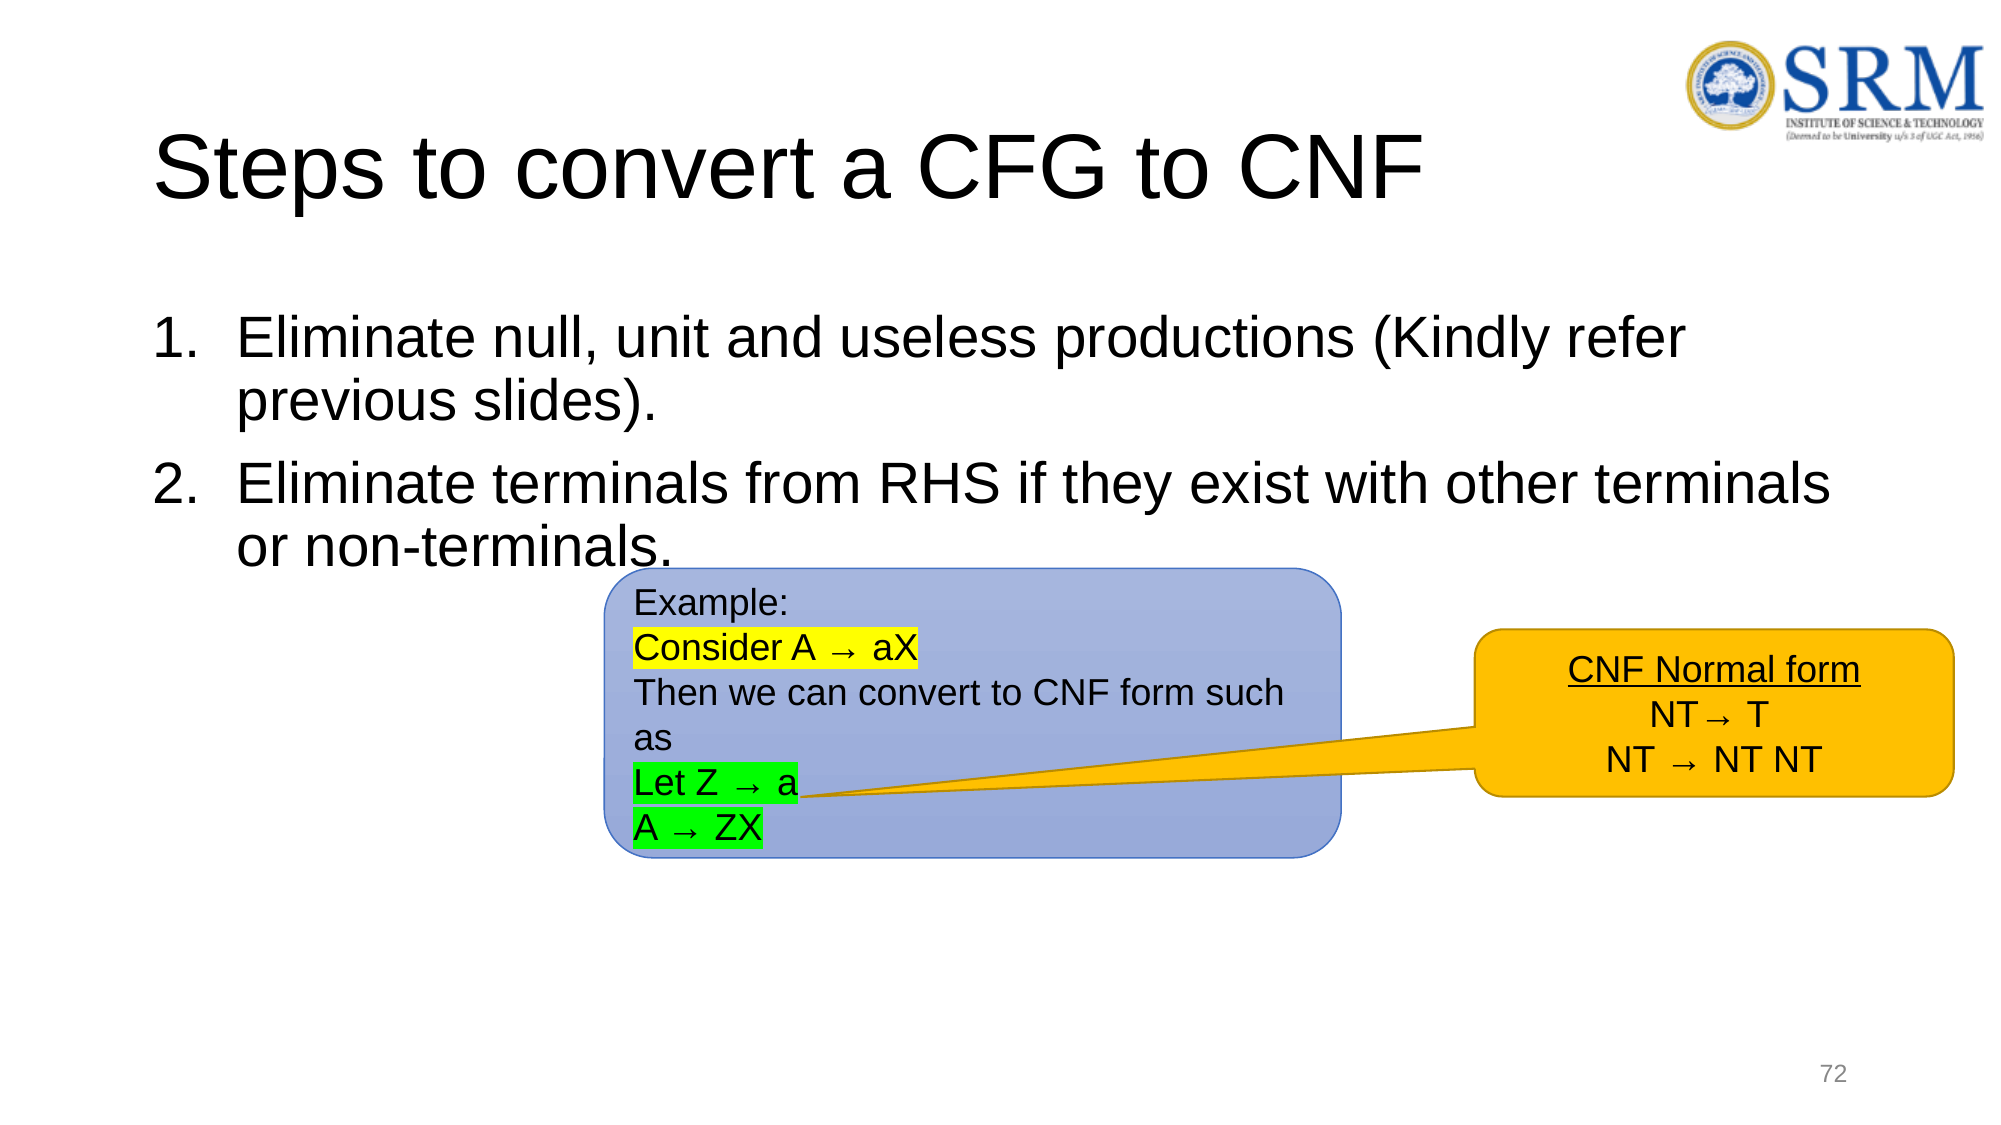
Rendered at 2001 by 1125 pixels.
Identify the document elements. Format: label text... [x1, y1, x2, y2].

text_box CNF Normal form NT→ T NT → NT NT [800, 629, 1954, 798]
list Eliminate null, unit and useless productions (Kindly refer previous slides). Eliminate terminals from RHS if they exist with other terminals or non-terminals. [137, 299, 1863, 1014]
text_box Example: Consider A → aX Then we can convert to CNF form such as Let Z → a A → ZX [604, 568, 1342, 858]
title Steps to convert a CFG to CNF [137, 59, 1863, 278]
picture [1674, 0, 1993, 182]
slide_number 72 [1412, 1042, 1863, 1103]
